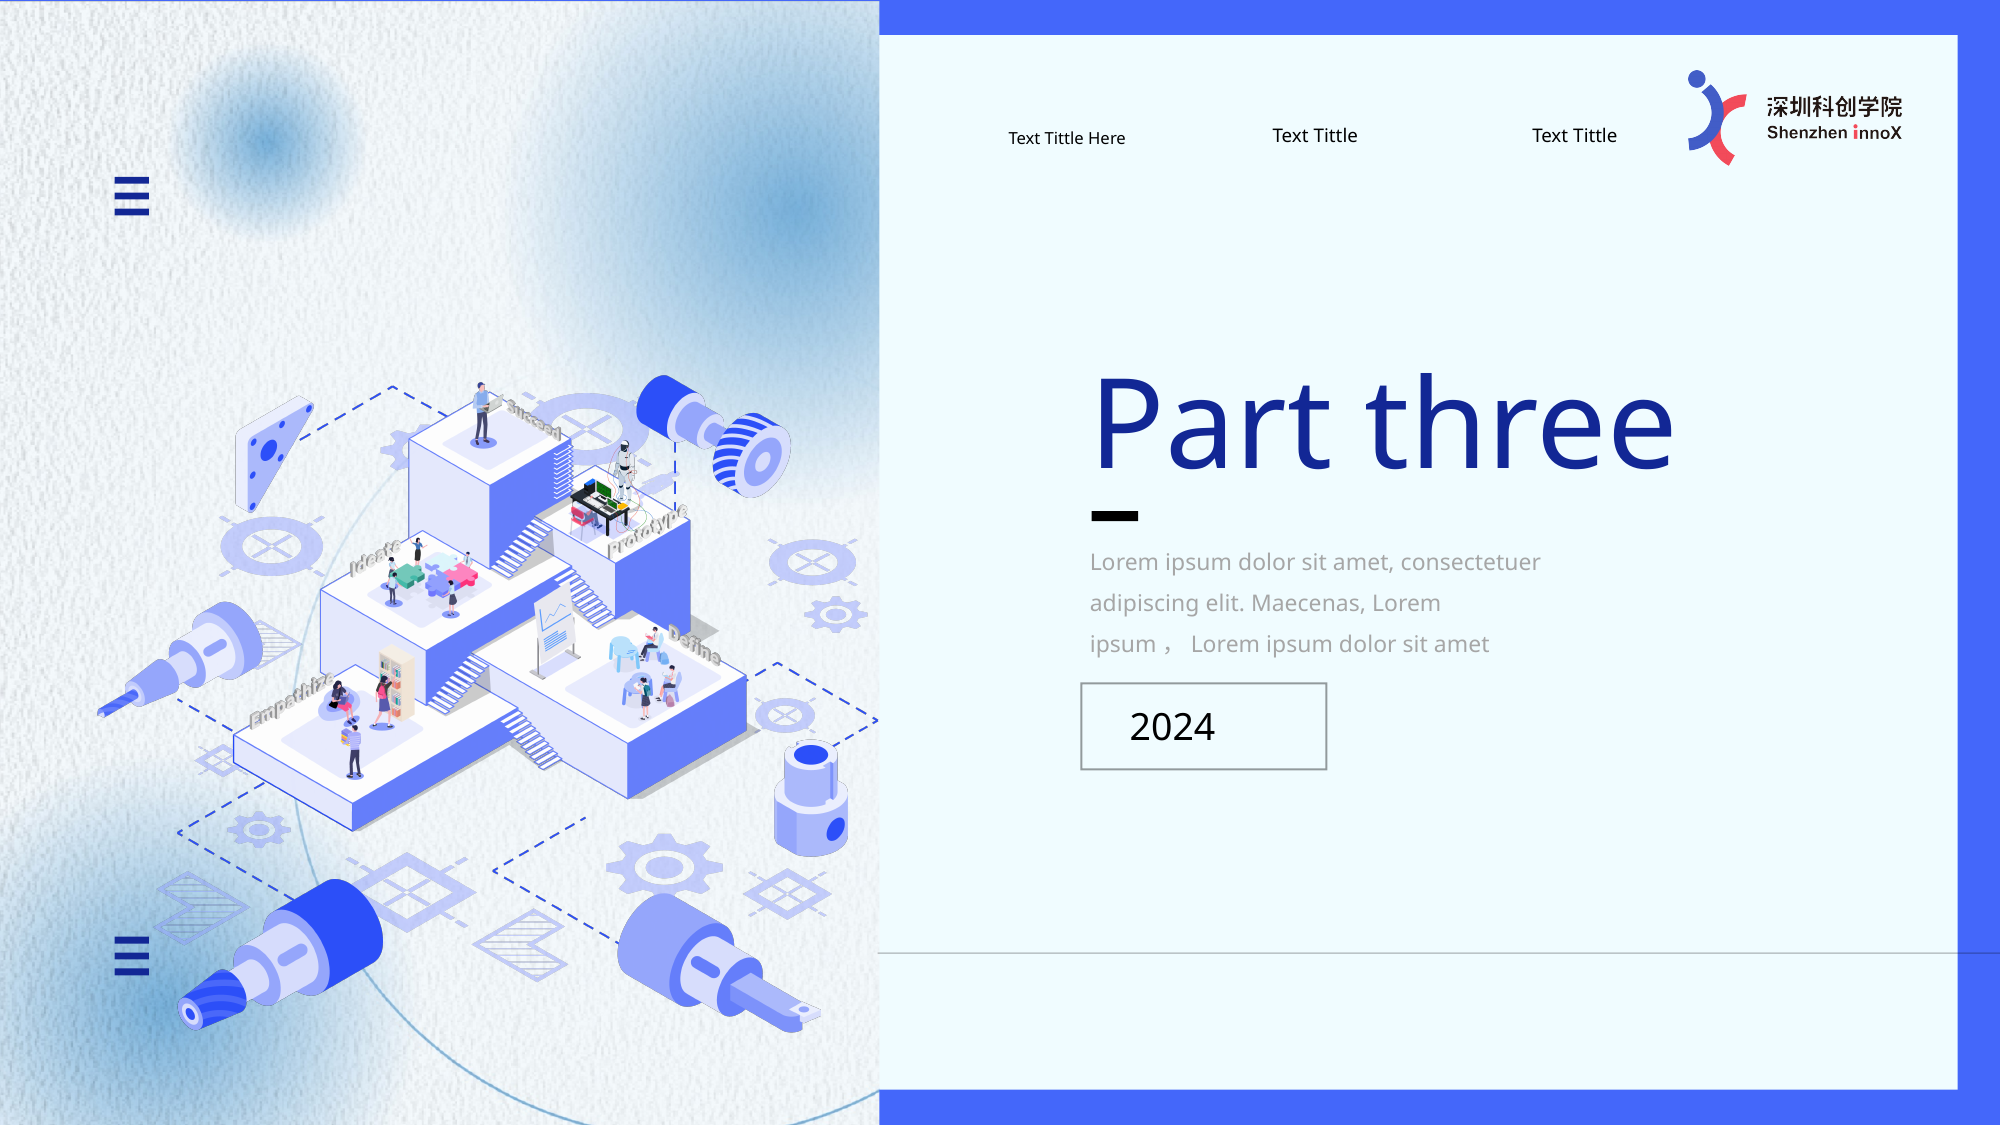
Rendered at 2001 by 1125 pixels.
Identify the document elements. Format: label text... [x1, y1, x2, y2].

text_box Text Tittle [1517, 116, 1655, 154]
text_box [114, 176, 150, 216]
picture [0, 0, 913, 1125]
text_box Part three [1075, 336, 1704, 501]
text_box [1091, 510, 1139, 522]
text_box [114, 936, 150, 976]
text_box 2024 [1114, 695, 1294, 756]
text_box Text Tittle [1257, 116, 1395, 154]
text_box Text Tittle Here [993, 120, 1142, 156]
picture [1688, 70, 1902, 166]
text_box [1080, 682, 1327, 770]
text_box Lorem ipsum dolor sit amet, consectetuer adipiscing elit. Maecenas, Lorem ipsum，Lorem ipsum dolor sit amet [1075, 526, 1578, 665]
